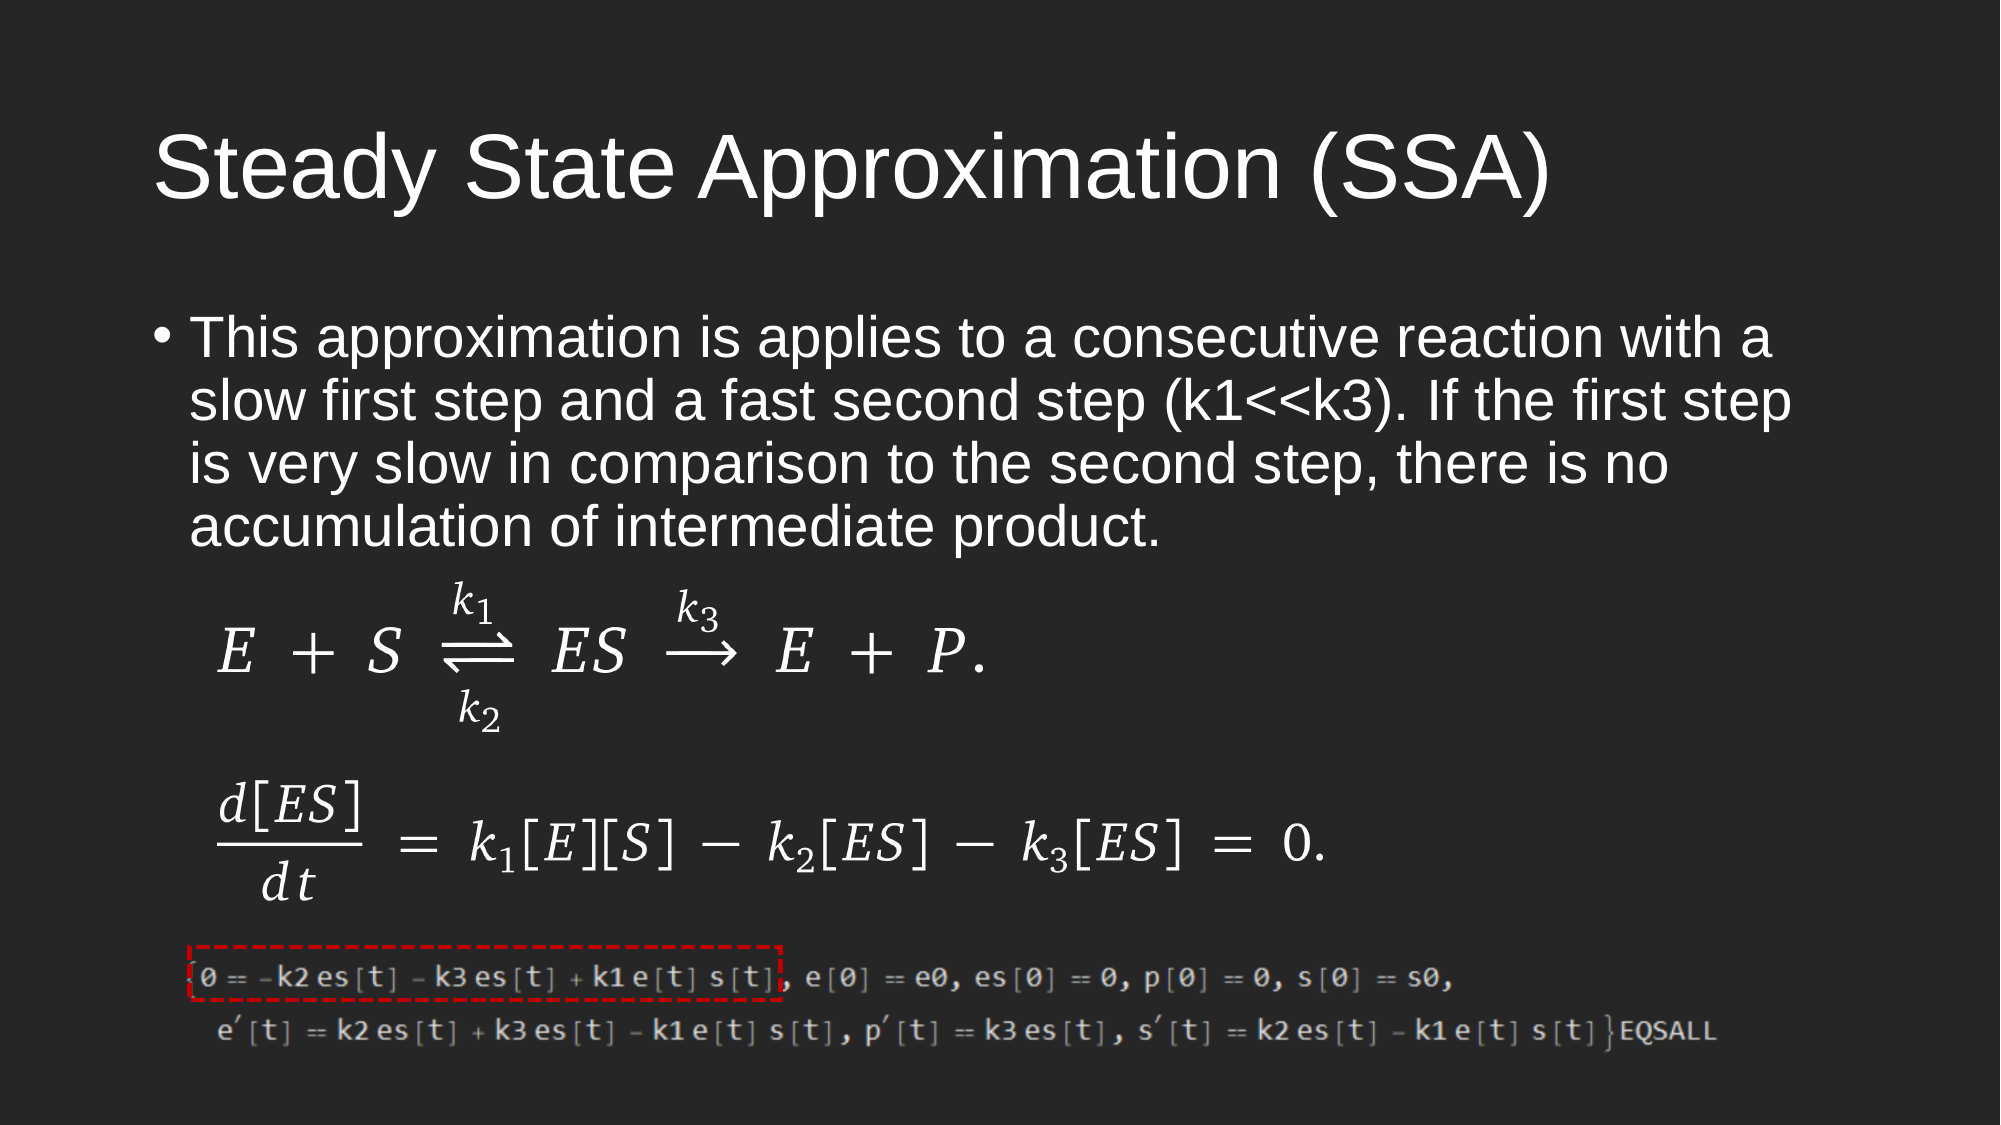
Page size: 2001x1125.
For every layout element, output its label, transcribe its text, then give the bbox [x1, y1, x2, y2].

title Steady State Approximation (SSA) [137, 59, 1863, 278]
list This approximation is applies to a consecutive reaction with a slow first step and a fast second step (k1<<k3). If the first step is very slow in comparison to the second step, there is no accumulation of intermediate product. [137, 299, 1863, 1014]
picture [177, 941, 1734, 1062]
picture [217, 780, 1323, 901]
picture [217, 581, 983, 732]
